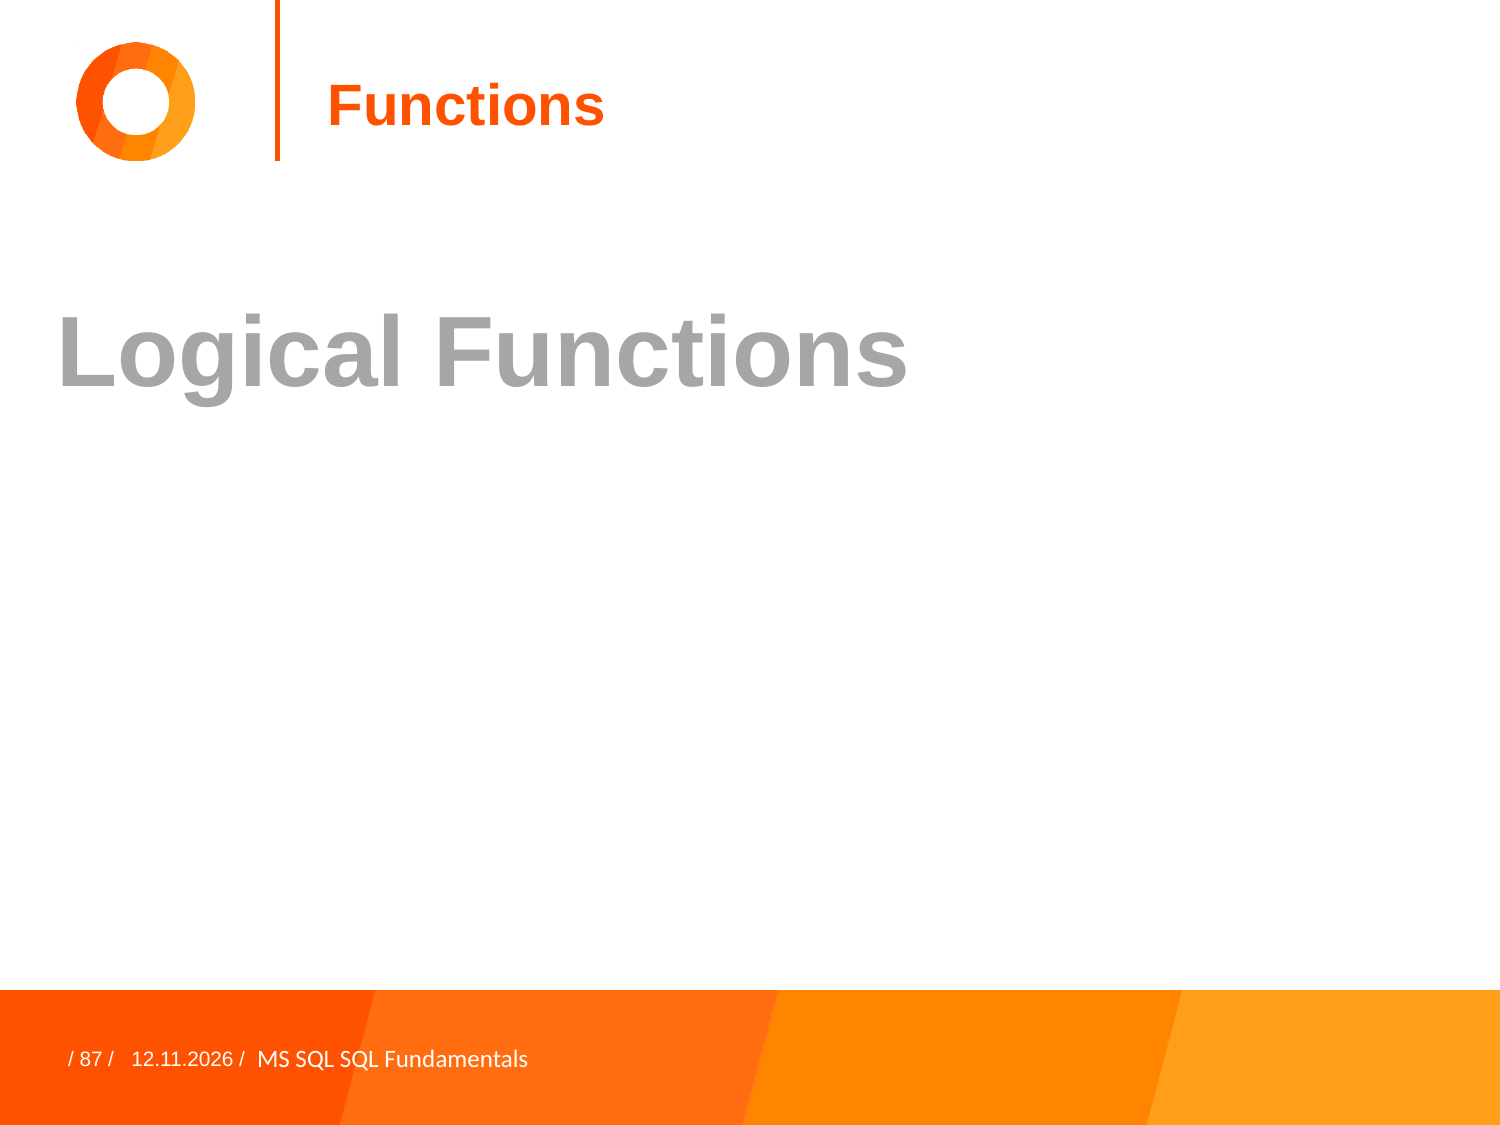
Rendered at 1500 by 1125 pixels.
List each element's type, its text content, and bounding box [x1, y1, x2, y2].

picture [76, 42, 195, 162]
text_box Functions [312, 42, 1424, 161]
text_box Logical Functions [41, 278, 1459, 941]
picture [0, 990, 1500, 1125]
